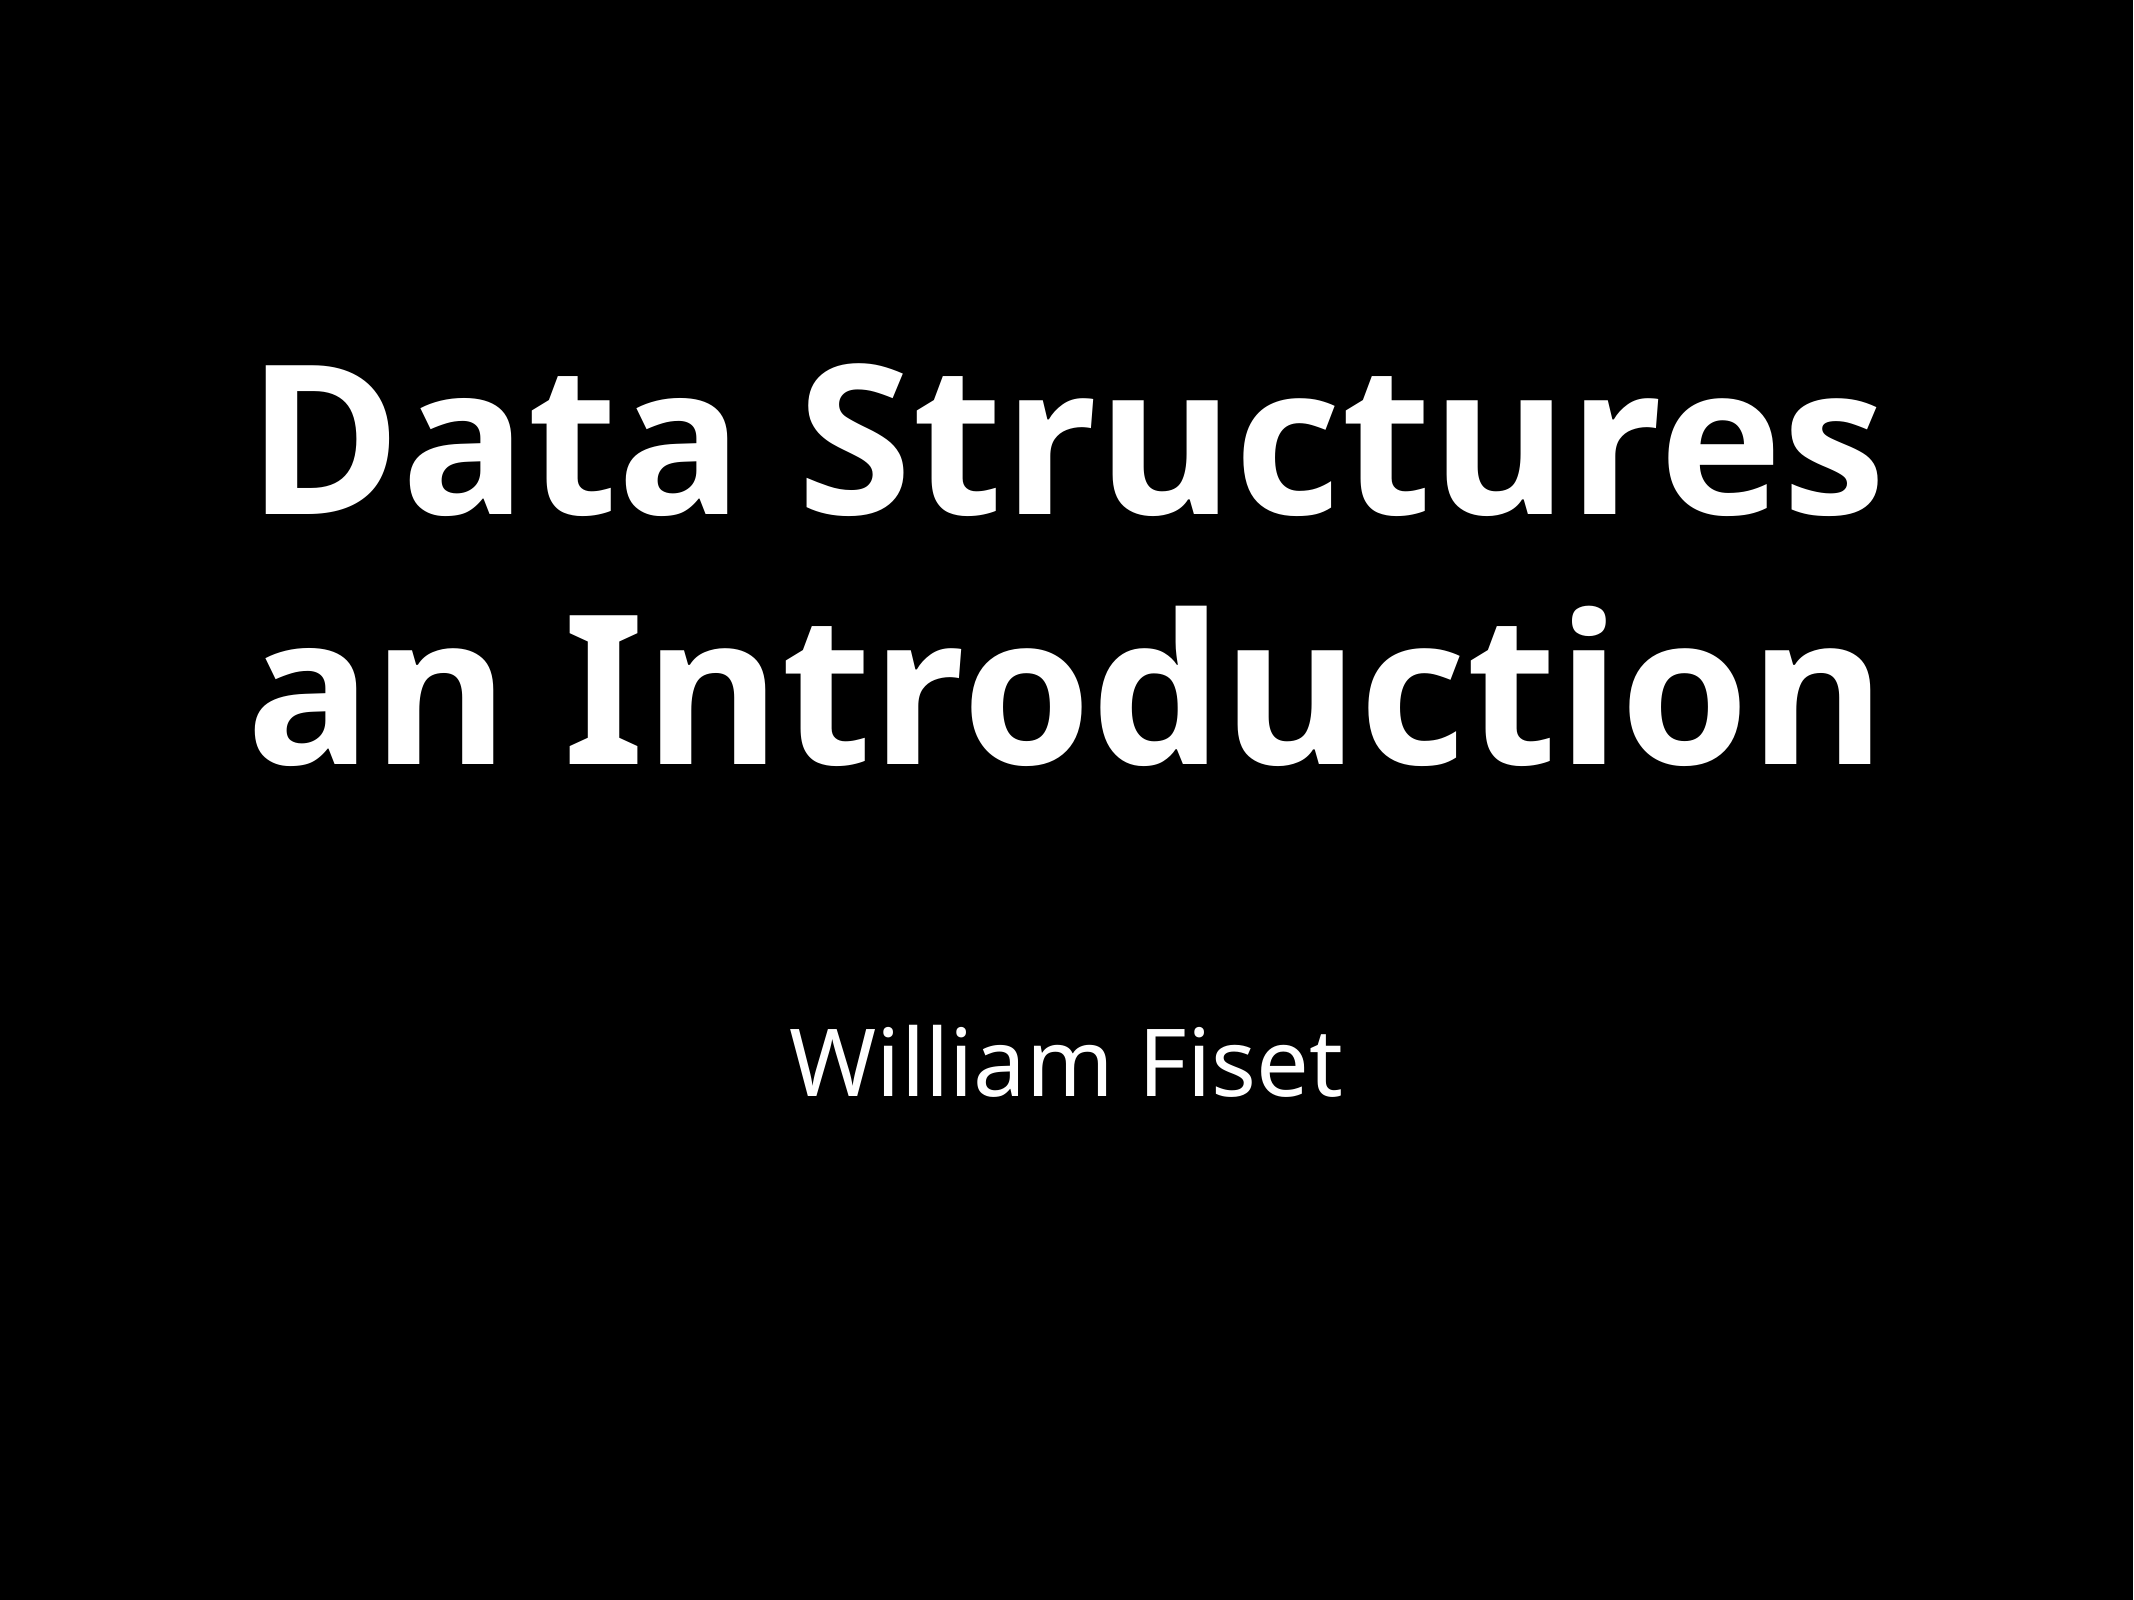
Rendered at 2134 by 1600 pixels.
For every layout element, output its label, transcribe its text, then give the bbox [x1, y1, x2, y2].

title Data Structures an Introduction [88, 161, 2046, 816]
subtitle William Fiset [207, 993, 1926, 1180]
